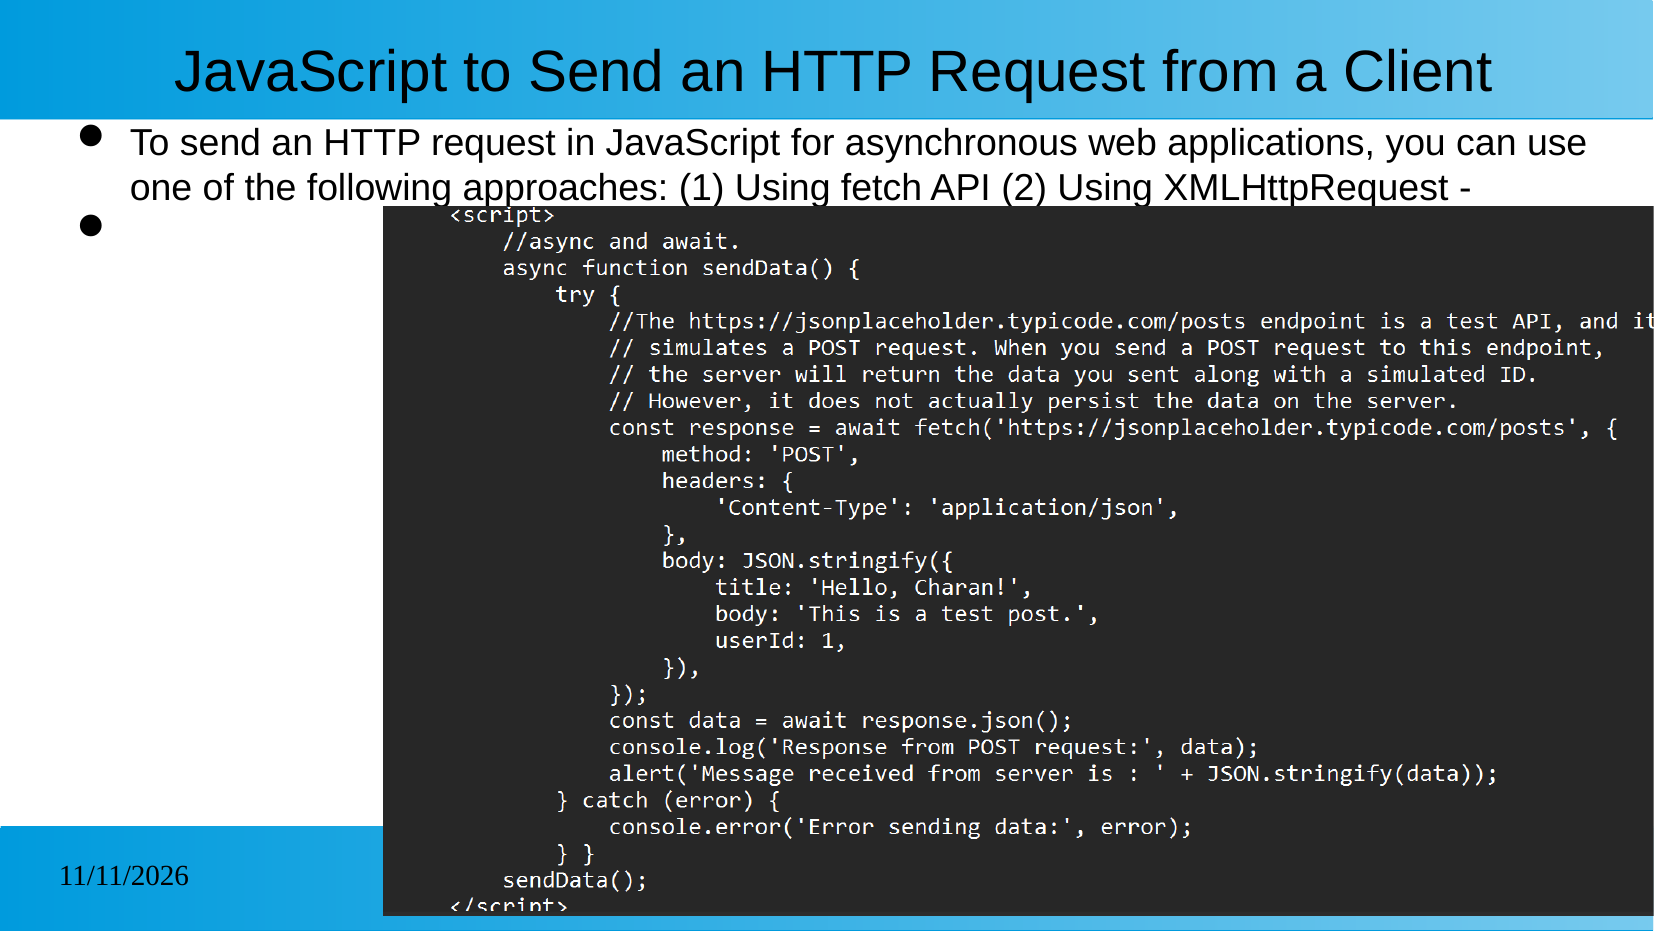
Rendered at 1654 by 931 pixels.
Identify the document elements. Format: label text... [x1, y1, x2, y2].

list To send an HTTP request in JavaScript for asynchronous web applications, you can use one of the following approaches: (1) Using fetch API (2) Using XMLHttpRequest - [59, 118, 1594, 856]
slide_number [59, 856, 378, 915]
picture [383, 206, 1654, 916]
title JavaScript to Send an HTTP Request from a Client [59, 29, 1594, 108]
